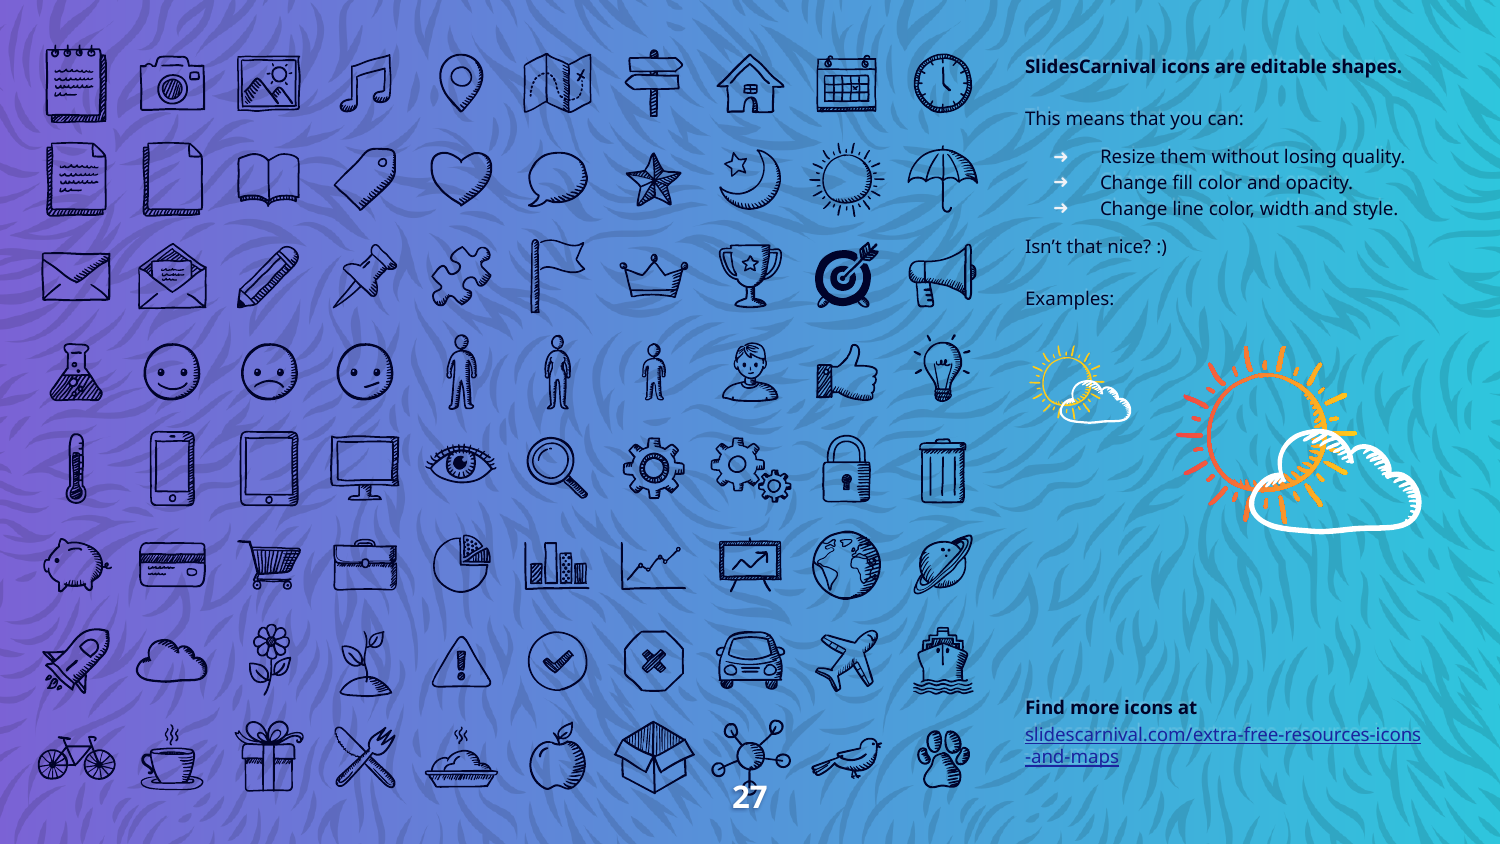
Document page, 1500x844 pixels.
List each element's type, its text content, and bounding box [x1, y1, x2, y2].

text_box [1304, 483, 1323, 507]
text_box [815, 629, 879, 693]
text_box [641, 343, 666, 401]
text_box [333, 538, 398, 591]
slide_number ‹#› [705, 766, 795, 832]
text_box [334, 726, 396, 789]
text_box [528, 151, 588, 208]
text_box [1259, 444, 1326, 493]
text_box [433, 534, 491, 593]
text_box [715, 631, 786, 690]
text_box [620, 542, 686, 590]
text_box [1208, 362, 1226, 386]
text_box [431, 246, 492, 307]
text_box [239, 430, 299, 507]
text_box [330, 435, 400, 501]
text_box [424, 749, 499, 788]
text_box [913, 534, 973, 595]
text_box [919, 438, 967, 504]
text_box [914, 369, 922, 374]
text_box [237, 153, 300, 207]
text_box [46, 141, 107, 217]
text_box [716, 53, 785, 114]
text_box [149, 430, 195, 507]
text_box [1191, 416, 1201, 422]
text_box [1334, 431, 1358, 436]
text_box [1306, 362, 1323, 386]
text_box [815, 241, 879, 308]
text_box [454, 726, 468, 745]
text_box [1324, 393, 1347, 406]
text_box [613, 720, 695, 795]
text_box [1206, 474, 1215, 482]
text_box [527, 631, 588, 691]
text_box [241, 343, 298, 401]
text_box [622, 437, 685, 500]
text_box [529, 721, 586, 790]
text_box [625, 152, 682, 207]
text_box [43, 538, 112, 593]
text_box [1091, 365, 1101, 371]
text_box [822, 434, 871, 503]
text_box [1059, 380, 1132, 424]
text_box [1232, 492, 1238, 502]
text_box [431, 635, 492, 688]
text_box [41, 252, 111, 302]
text_box [923, 341, 963, 403]
text_box [907, 145, 979, 213]
text_box [430, 151, 493, 207]
text_box [425, 443, 497, 484]
text_box [1262, 360, 1267, 370]
text_box [139, 542, 206, 588]
text_box [37, 735, 116, 780]
text_box [237, 55, 301, 112]
text_box [1323, 461, 1348, 475]
text_box [336, 343, 394, 401]
text_box [908, 243, 977, 308]
text_box [1183, 394, 1209, 409]
text_box [1232, 366, 1238, 377]
text_box [913, 53, 973, 114]
text_box [1243, 345, 1253, 372]
text_box [917, 730, 970, 789]
text_box [1243, 495, 1250, 522]
text_box [1175, 432, 1203, 438]
text_box [1193, 447, 1204, 452]
text_box [623, 630, 684, 692]
text_box [1293, 367, 1299, 376]
text_box [142, 141, 204, 217]
text_box [1206, 387, 1216, 394]
text_box [249, 623, 292, 696]
text_box [143, 343, 201, 401]
text_box [718, 537, 782, 593]
text_box [723, 719, 791, 764]
text_box [1183, 460, 1208, 475]
text_box [1248, 428, 1422, 535]
text_box [234, 720, 304, 792]
text_box [1329, 416, 1339, 422]
text_box [339, 630, 393, 698]
text_box [523, 53, 592, 114]
text_box [710, 437, 792, 503]
text_box [718, 244, 783, 309]
text_box [852, 205, 856, 217]
text_box [812, 530, 881, 600]
text_box [164, 727, 169, 741]
text_box [530, 239, 586, 314]
text_box [339, 54, 392, 113]
text_box [446, 334, 477, 410]
text_box [811, 737, 883, 779]
text_box [926, 334, 932, 342]
text_box [1293, 491, 1300, 502]
text_box [1208, 486, 1228, 506]
text_box [140, 747, 204, 791]
text_box [237, 540, 301, 590]
text_box [45, 44, 107, 124]
text_box [333, 147, 396, 211]
list Find more icons at slidescarnival.com/extra-free-resources-icons-and-maps [1025, 692, 1425, 786]
text_box [719, 149, 781, 210]
text_box [138, 243, 207, 310]
text_box [332, 244, 398, 309]
text_box [913, 351, 921, 356]
text_box [49, 343, 103, 402]
text_box [544, 334, 571, 410]
text_box [816, 54, 877, 113]
text_box [619, 253, 689, 299]
list SlidesCarnival icons are editable shapes. This means that you can: Resize them without losing quality. Change fill color and opacity. Change line color, width and style. Isn’t that nice? :) Examples: [1025, 51, 1425, 302]
text_box [439, 53, 484, 113]
text_box [175, 728, 179, 742]
text_box [1064, 386, 1101, 413]
text_box [1207, 373, 1327, 492]
text_box [1276, 345, 1286, 372]
text_box [1032, 345, 1092, 412]
text_box [42, 628, 110, 694]
text_box [812, 142, 885, 216]
text_box [816, 343, 878, 401]
text_box [1278, 495, 1287, 525]
text_box [139, 55, 206, 111]
text_box [913, 626, 974, 695]
text_box [524, 542, 590, 590]
text_box [624, 49, 684, 117]
text_box [1263, 498, 1268, 509]
text_box [237, 245, 299, 309]
text_box [65, 433, 87, 504]
text_box [722, 342, 779, 402]
text_box [1072, 407, 1076, 420]
text_box [169, 724, 174, 746]
text_box [526, 436, 588, 499]
text_box [135, 638, 208, 683]
